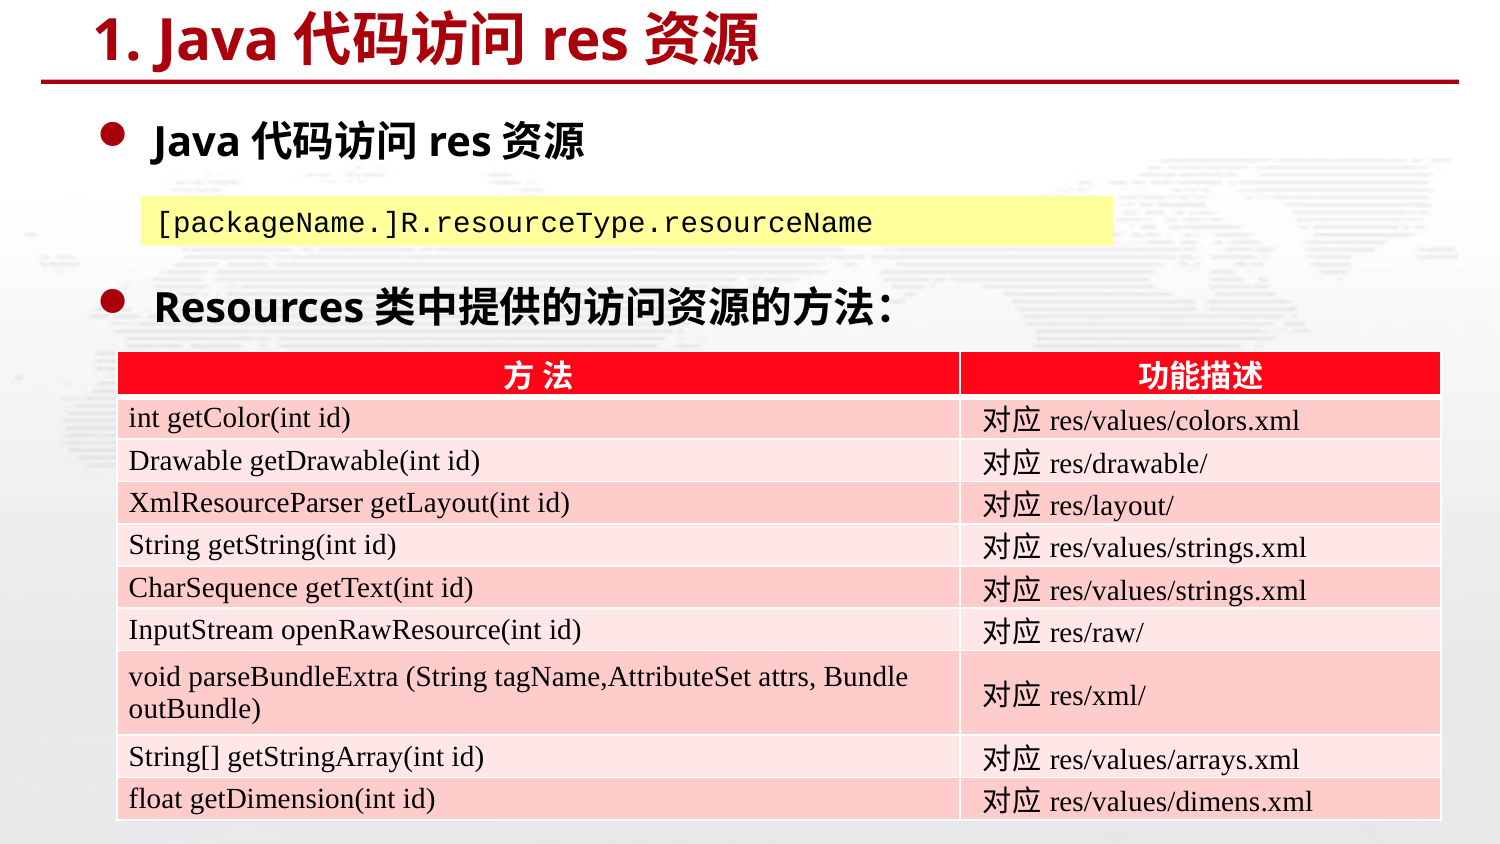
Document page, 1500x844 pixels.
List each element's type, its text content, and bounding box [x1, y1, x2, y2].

text_box [packageName.]R.resourceType.resourceName [140, 195, 1114, 246]
table_cell 对应res/drawable/ [961, 440, 1440, 481]
table_cell 对应res/raw/ [961, 609, 1440, 650]
table_cell void parseBundleExtra (String tagName,AttributeSet attrs, Bundle outBundle) [118, 651, 959, 734]
table_cell 对应res/layout/ [961, 482, 1440, 523]
title 1. Java代码访问res资源 [76, 2, 999, 71]
table_cell float getDimension(int id) [118, 778, 959, 819]
table_cell 对应res/values/strings.xml [961, 525, 1440, 565]
table_cell 对应res/values/dimens.xml [961, 778, 1440, 819]
table_cell XmlResourceParser getLayout(int id) [118, 482, 959, 523]
table_cell 对应res/values/strings.xml [961, 567, 1440, 607]
table_cell 对应res/values/arrays.xml [961, 736, 1440, 777]
table_cell Drawable getDrawable(int id) [118, 440, 959, 481]
table_cell CharSequence getText(int id) [118, 567, 959, 607]
table_header 功能描述 [961, 352, 1440, 394]
picture [0, 1, 1500, 844]
table_cell int getColor(int id) [118, 400, 959, 438]
table_cell InputStream openRawResource(int id) [118, 609, 959, 650]
table_cell 对应res/values/colors.xml [961, 400, 1440, 438]
table_cell String getString(int id) [118, 525, 959, 565]
table_cell String[] getStringArray(int id) [118, 736, 959, 777]
list Java代码访问res资源 Resources类中提供的访问资源的方法： [81, 81, 1429, 645]
table_header 方 法 [118, 352, 959, 394]
table_cell 对应res/xml/ [961, 651, 1440, 734]
